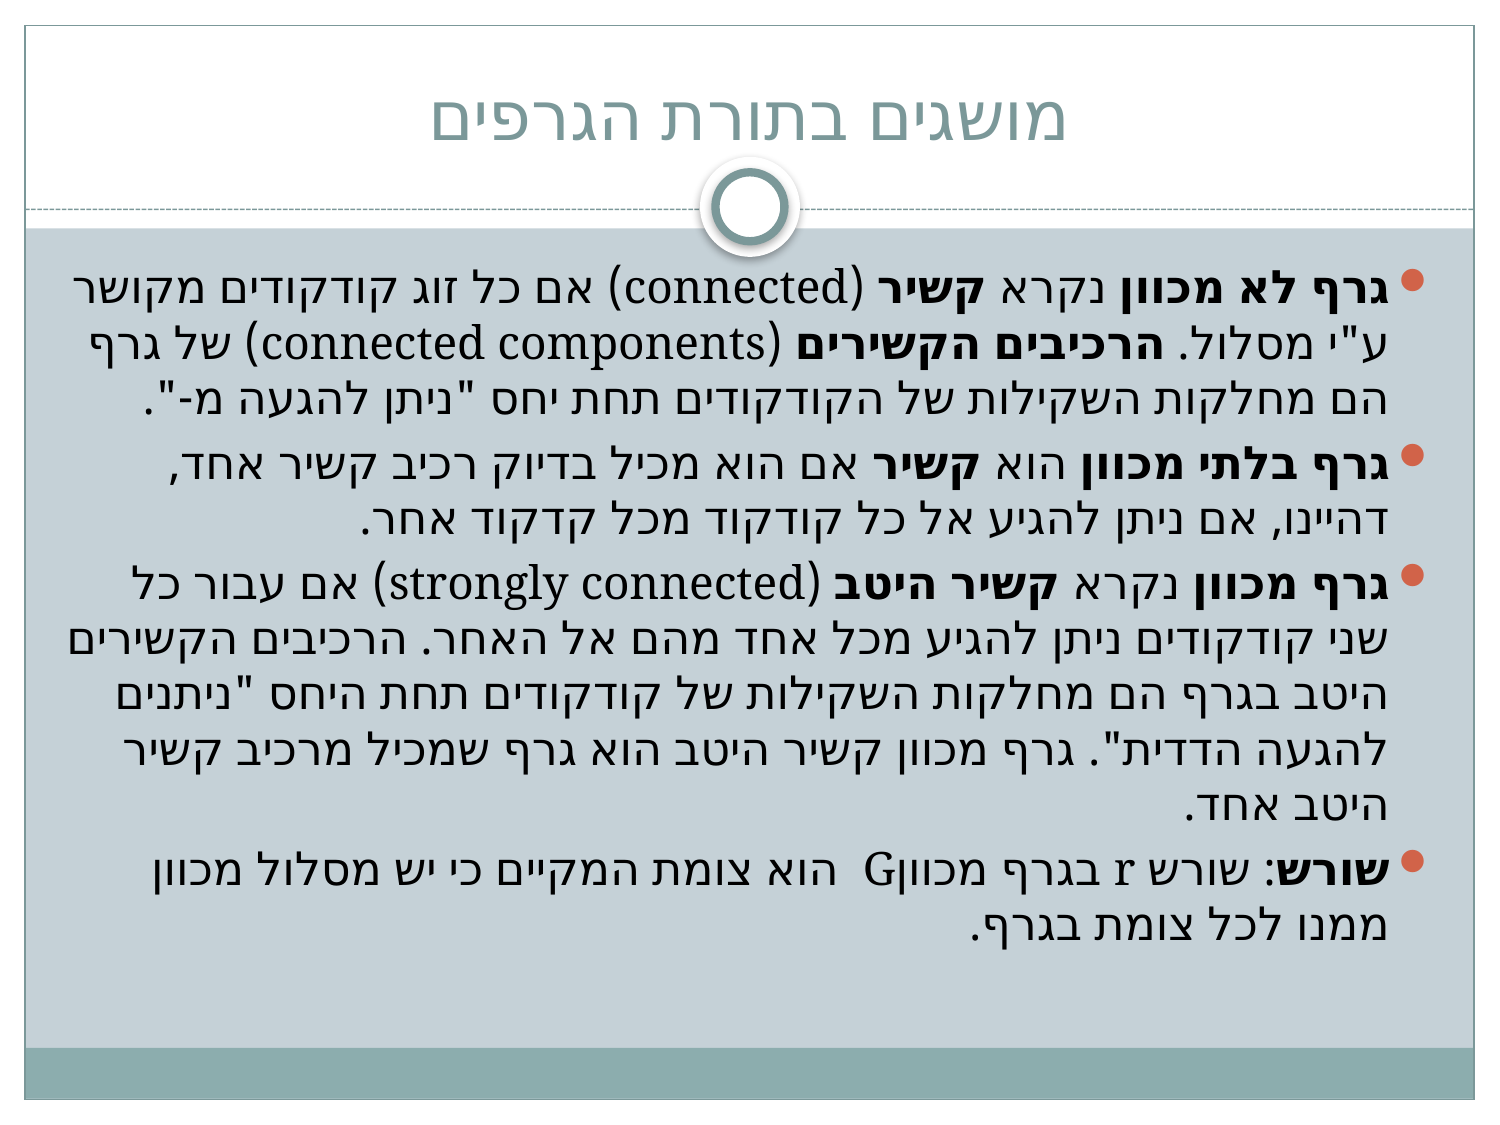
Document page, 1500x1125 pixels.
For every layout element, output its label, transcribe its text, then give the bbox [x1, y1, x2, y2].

title מושגים בתורת הגרפים [49, 37, 1450, 162]
list גרף לא מכוון נקרא קשיר (connected) אם כל זוג קודקודים מקושר ע"י מסלול. הרכיבים הקשירים (connected components) של גרף הם מחלקות השקילות של הקודקודים תחת יחס "ניתן להגעה מ-". גרף בלתי מכוון הוא קשיר אם הוא מכיל בדיוק רכיב קשיר אחד, דהיינו, אם ניתן להגיע אל כל קודקוד מכל קדקוד אחר. גרף מכוון נקרא קשיר היטב (strongly connected) אם עבור כל שני קודקודים ניתן להגיע מכל אחד מהם אל האחר. הרכיבים הקשירים היטב בגרף הם מחלקות השקילות של קודקודים תחת היחס "ניתנים להגעה הדדית". גרף מכוון קשיר היטב הוא גרף שמכיל מרכיב קשיר היטב אחד. שורש: שורש r בגרף מכווןG הוא צומת המקיים כי יש מסלול מכוון ממנו לכל צומת בגרף. [49, 250, 1445, 1001]
